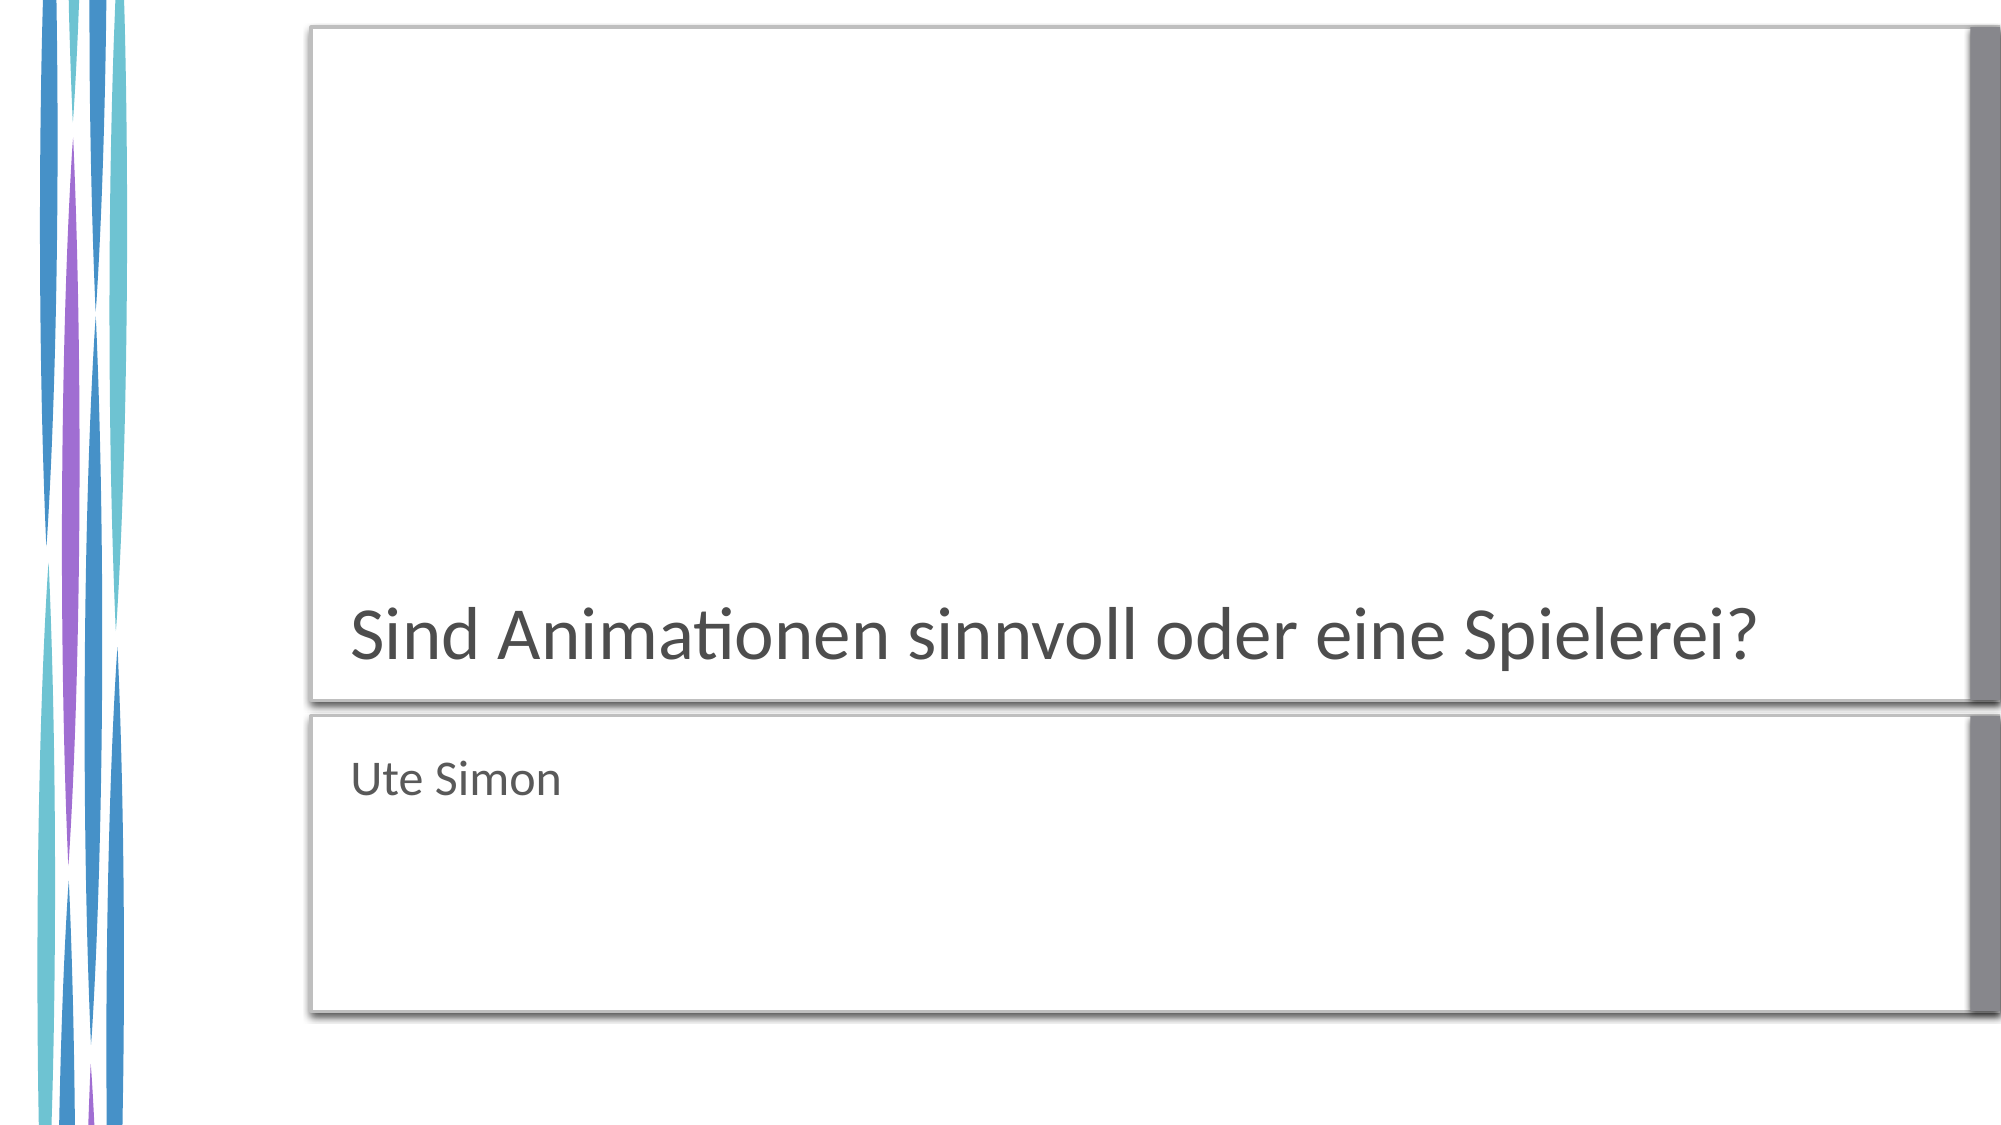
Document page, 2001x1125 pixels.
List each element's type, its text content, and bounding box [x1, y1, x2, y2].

subtitle Ute Simon [338, 739, 1898, 988]
title Sind Animationen sinnvoll oder eine Spielerei? [338, 267, 1898, 681]
